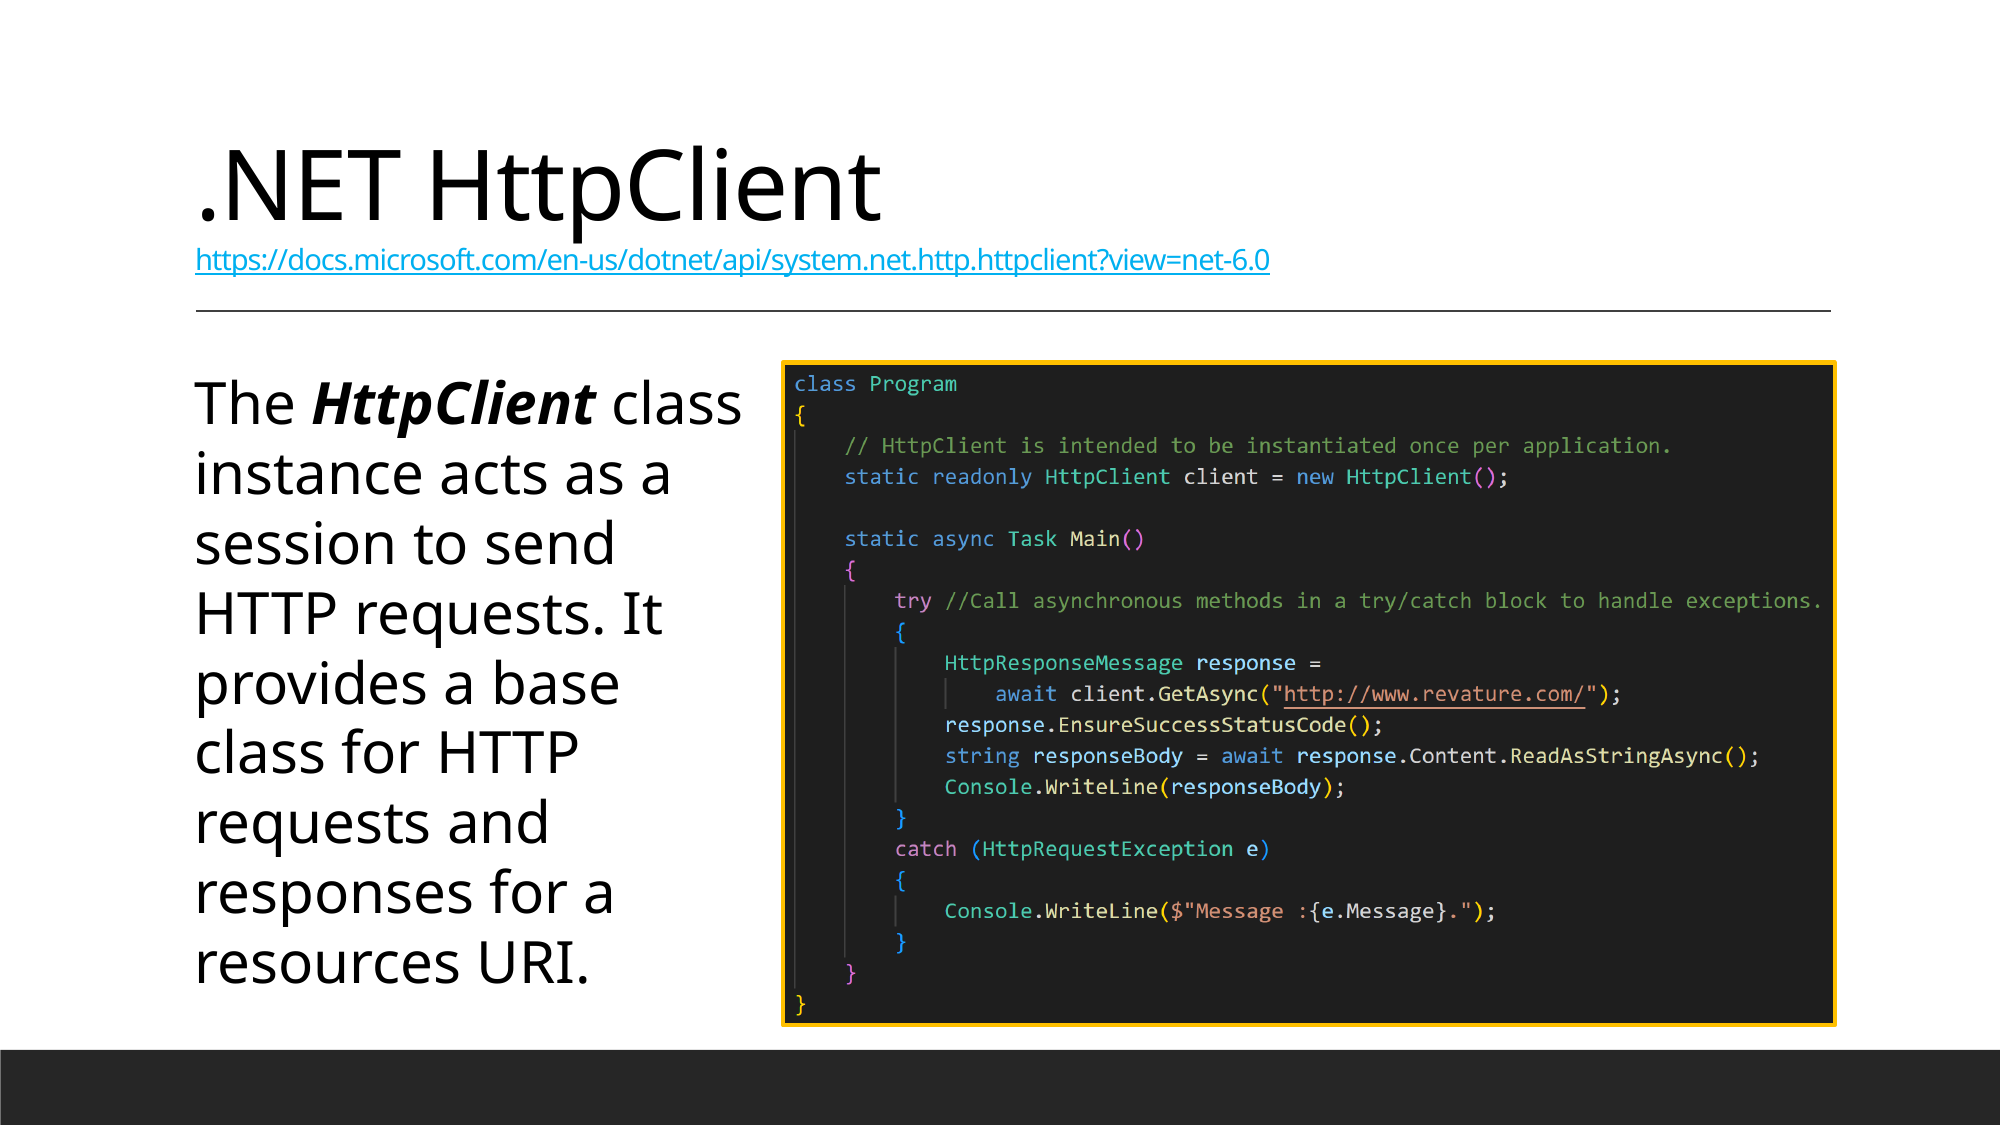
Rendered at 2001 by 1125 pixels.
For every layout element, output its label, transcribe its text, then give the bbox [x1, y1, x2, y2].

title .NET HttpClient https://docs.microsoft.com/en-us/dotnet/api/system.net.http.httpclient?view=net-6.0 [180, 47, 1830, 285]
picture [784, 364, 1834, 1024]
text_box The HttpClient class instance acts as a session to send HTTP requests. It provides a base class for HTTP requests and responses for a resources URI. [179, 311, 772, 1050]
